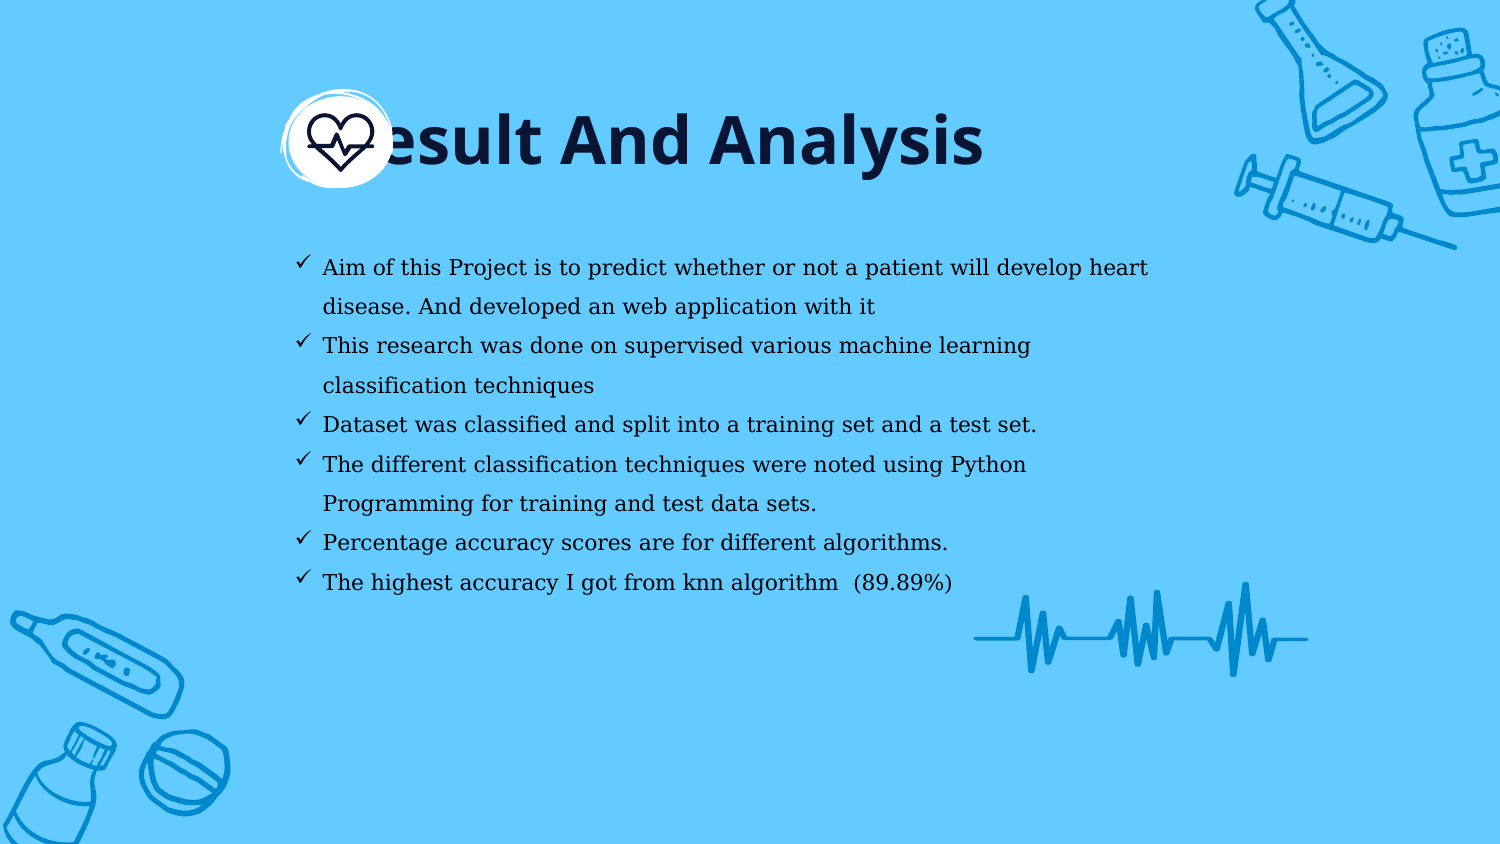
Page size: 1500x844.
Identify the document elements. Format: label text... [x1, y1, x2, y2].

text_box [279, 88, 394, 189]
text_box Aim of this Project is to predict whether or not a patient will develop heart disease. And developed an web application with it This research was done on supervised various machine learning classification techniques Dataset was classified and split into a training set and a test set. The different classification techniques were noted using Python Programming for training and test data sets. Percentage accuracy scores are for different algorithms. The highest accuracy I got from knn algorithm (89.89%) [279, 233, 1198, 750]
title Result And Analysis [153, 83, 1166, 188]
text_box [973, 581, 1309, 678]
